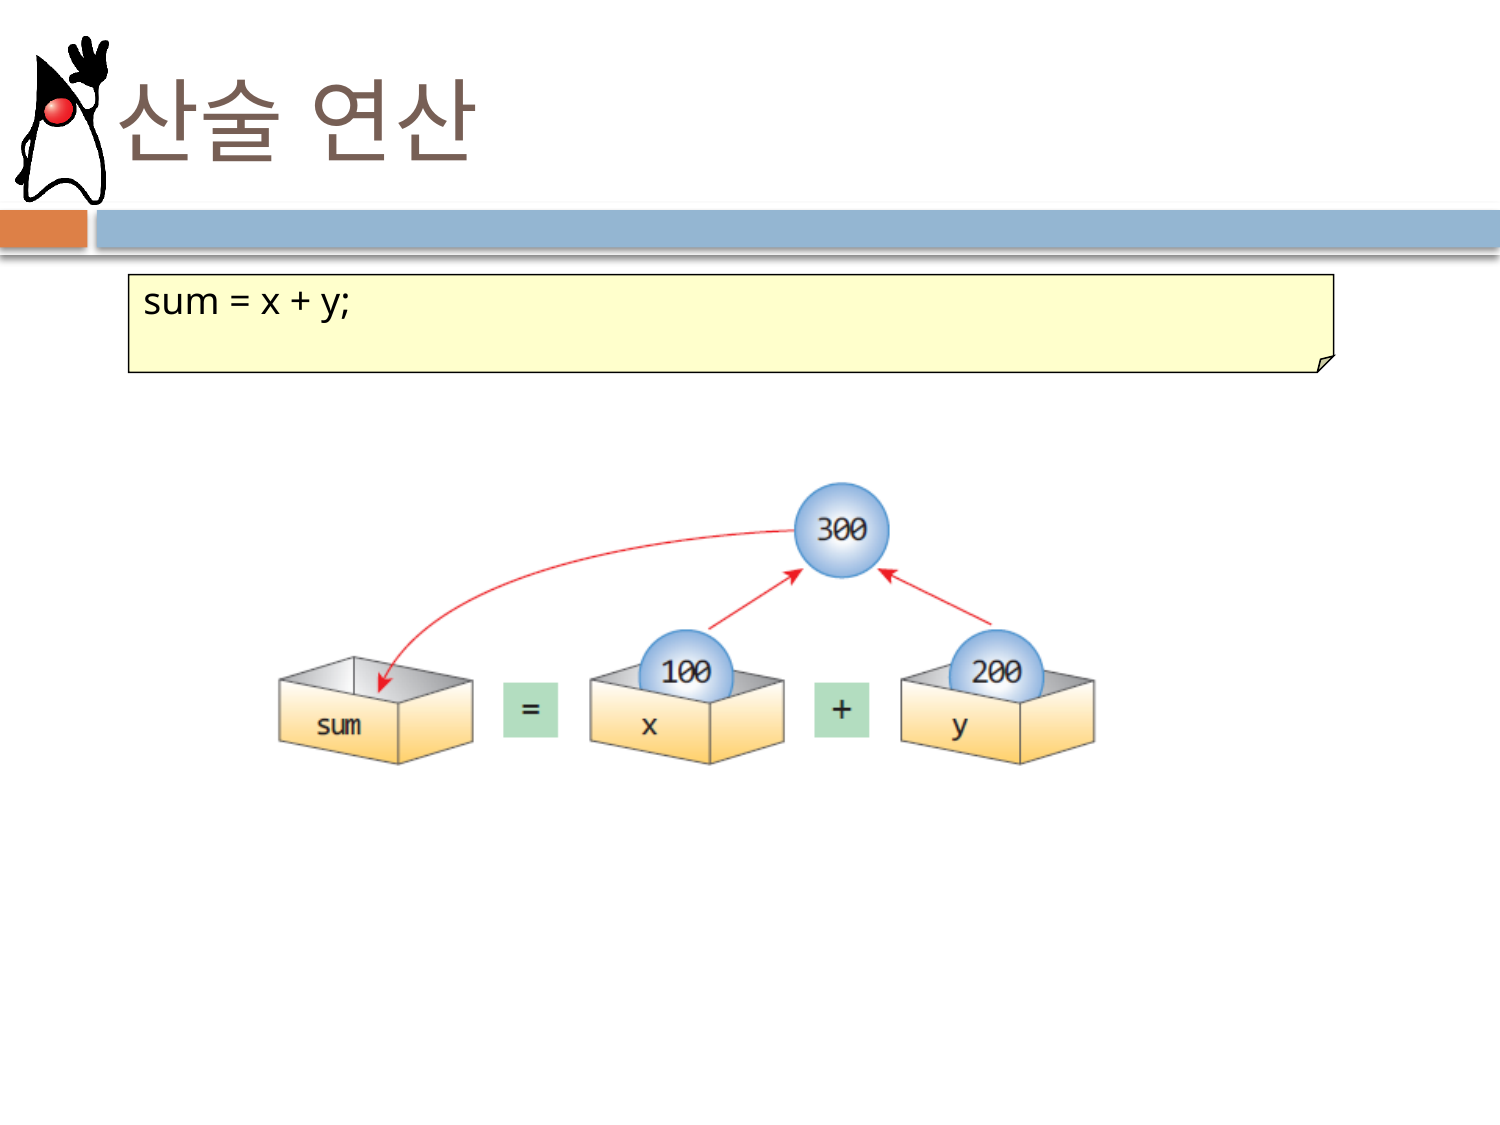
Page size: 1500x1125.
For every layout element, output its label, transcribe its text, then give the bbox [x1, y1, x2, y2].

picture [15, 36, 109, 205]
picture [243, 458, 1176, 791]
text_box sum = x + y; [128, 274, 1334, 373]
title 산술 연산 [100, 37, 1438, 200]
